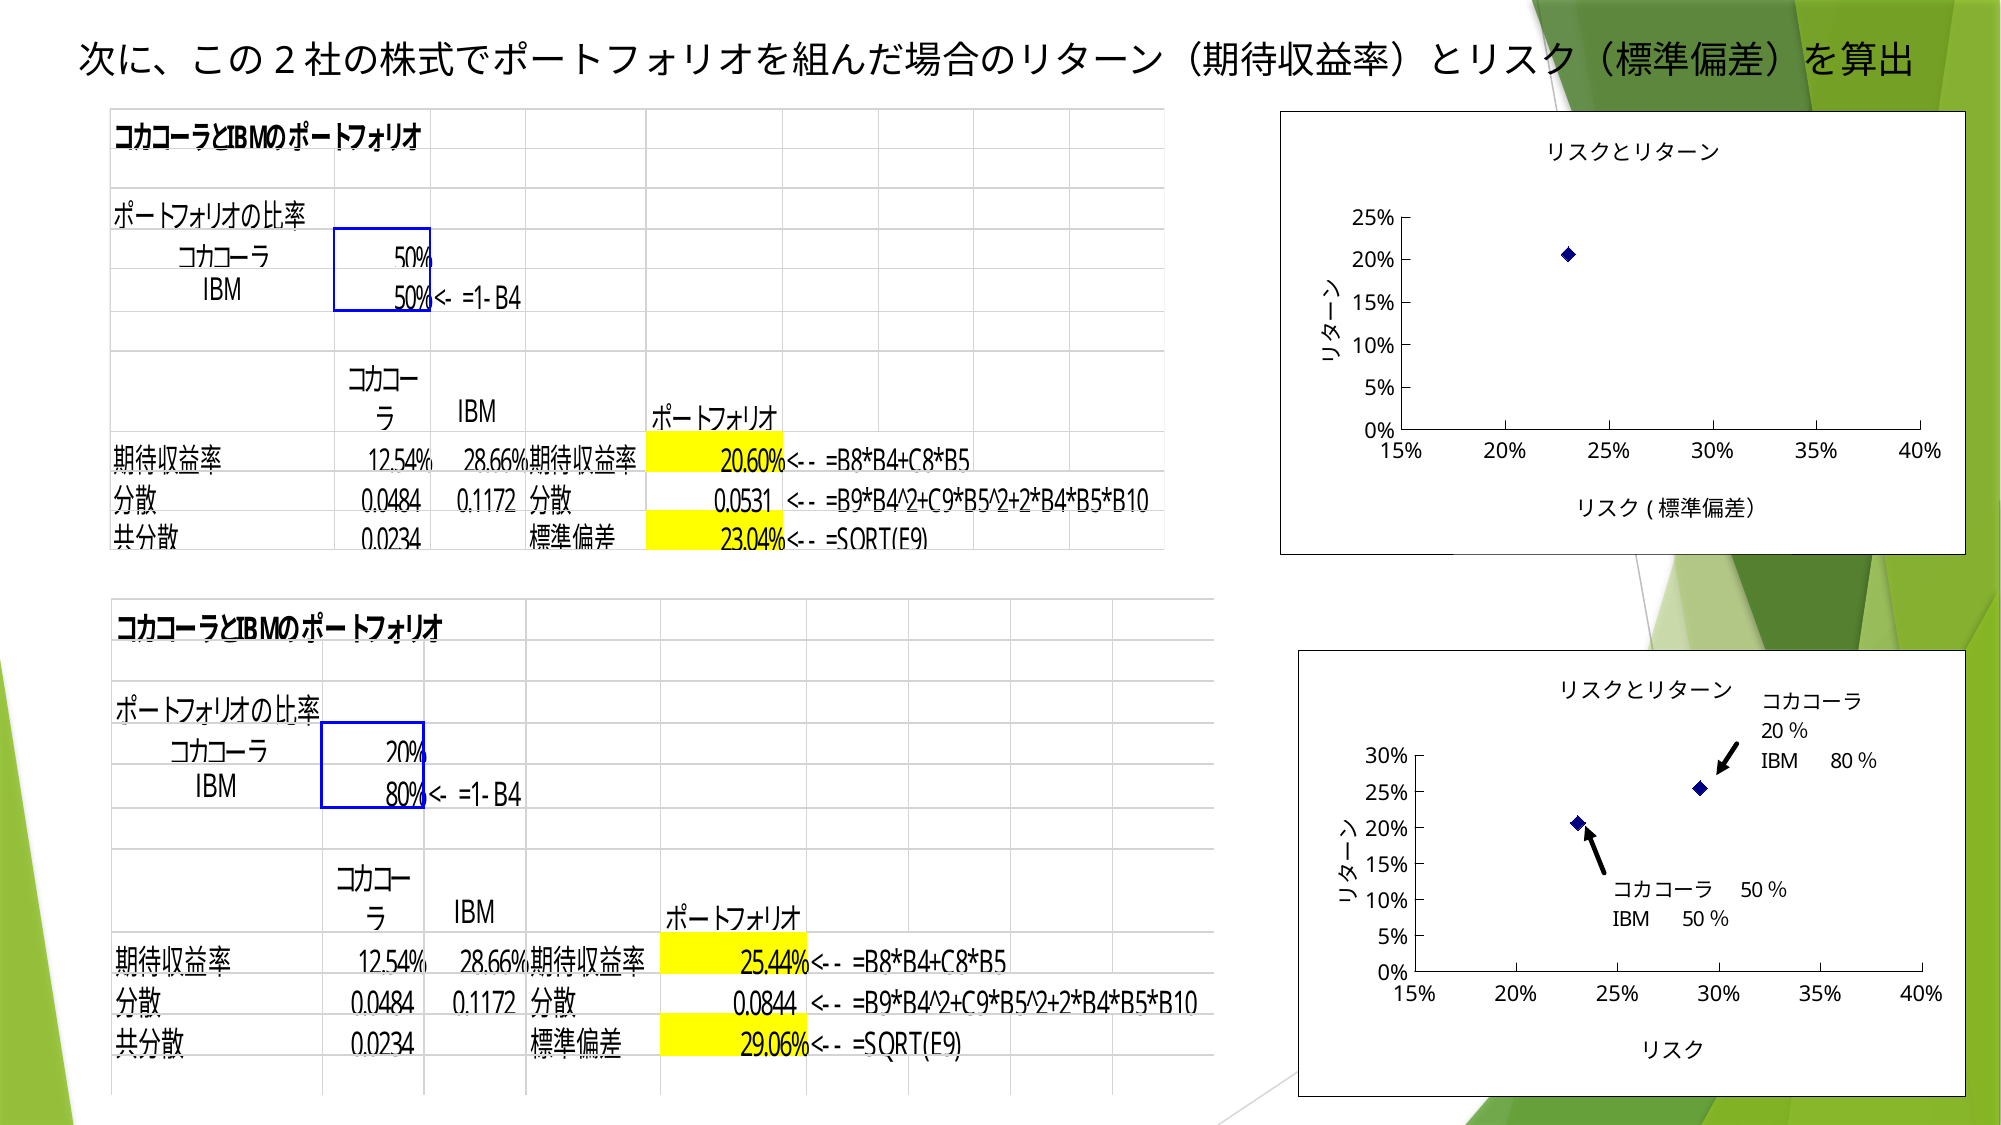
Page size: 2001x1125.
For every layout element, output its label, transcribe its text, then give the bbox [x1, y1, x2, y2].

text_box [1584, 825, 1605, 874]
text_box 次に、この2社の株式でポートフォリオを組んだ場合のリターン（期待収益率）とリスク（標準偏差）を算出 [63, 28, 1931, 89]
chart [1279, 110, 1967, 555]
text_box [109, 107, 1166, 552]
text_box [110, 597, 1216, 1098]
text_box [1715, 743, 1738, 776]
chart [1297, 649, 1967, 1098]
